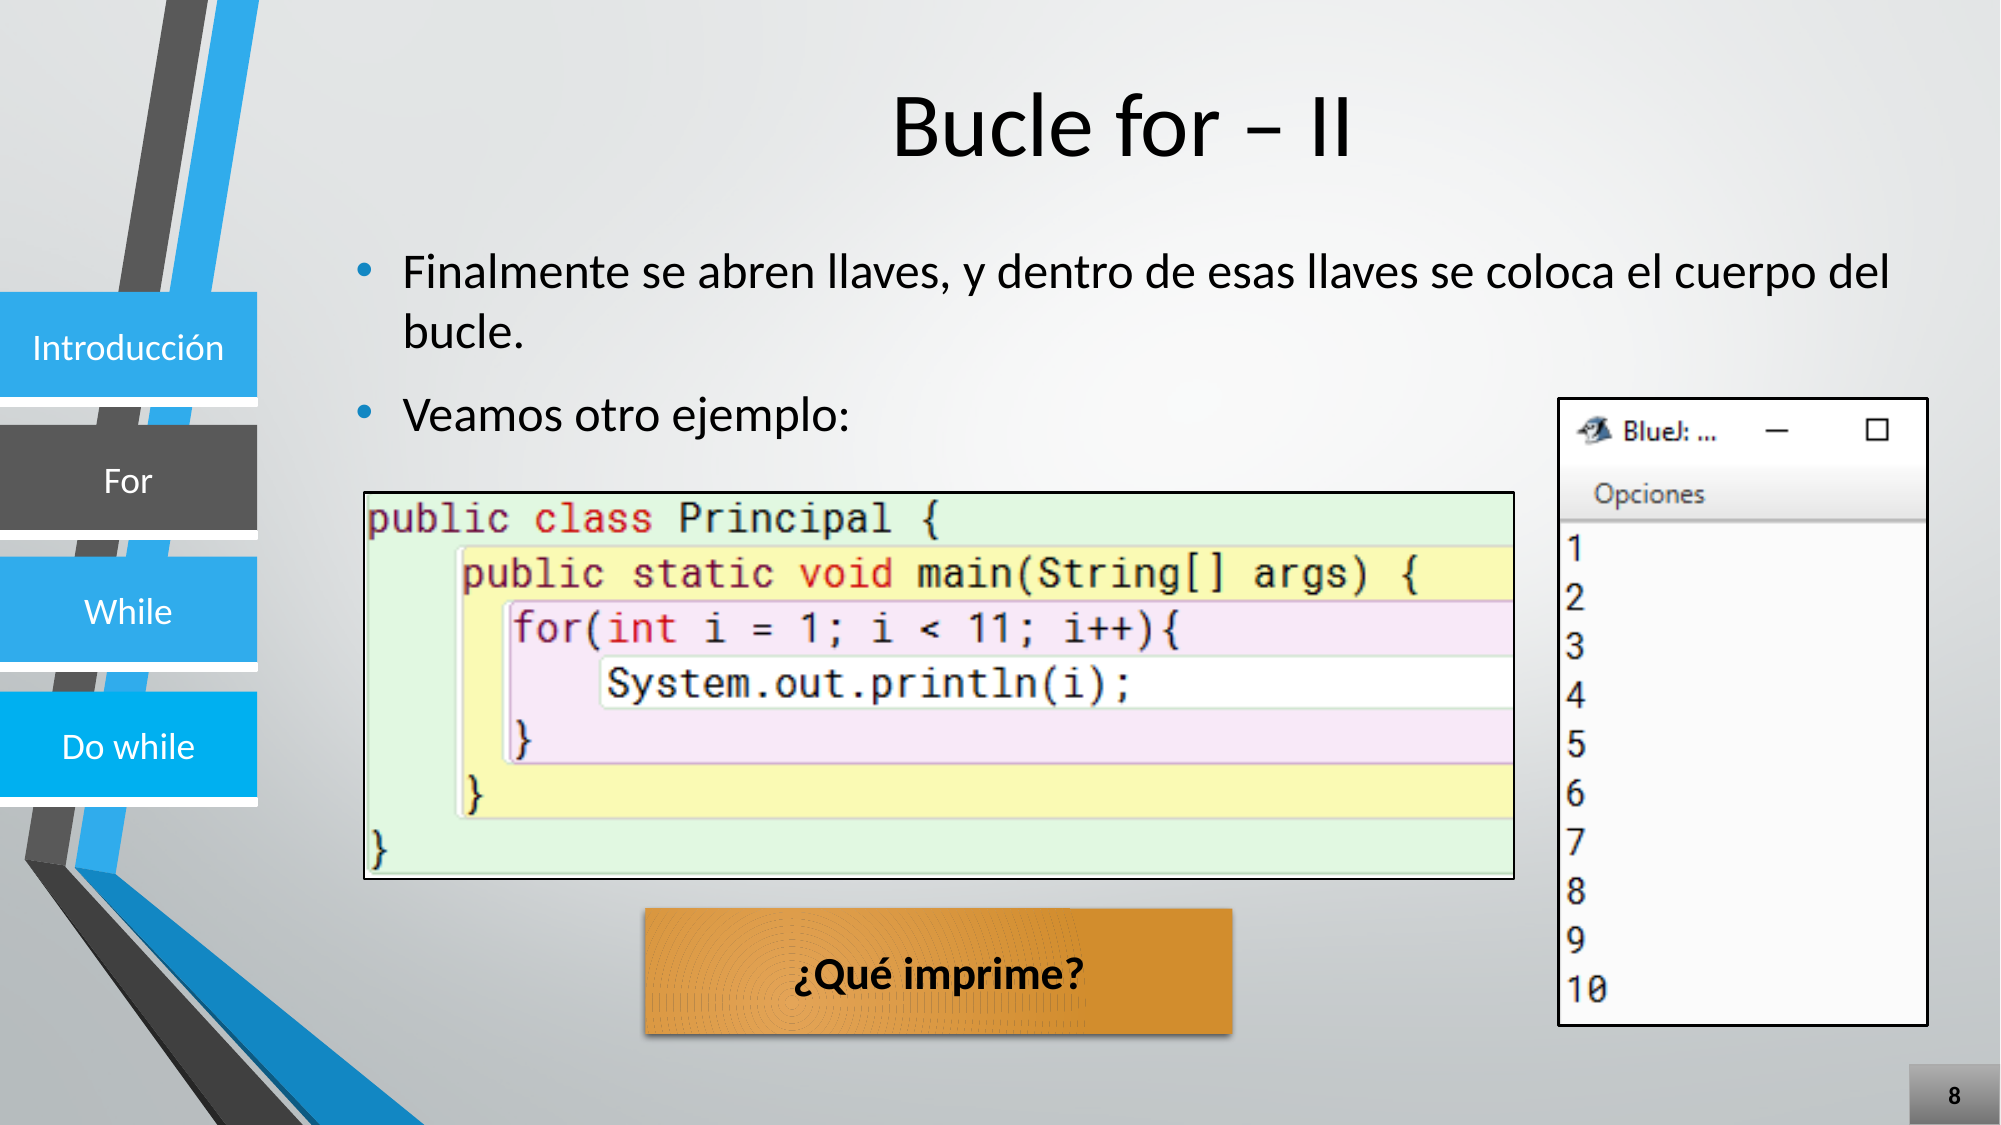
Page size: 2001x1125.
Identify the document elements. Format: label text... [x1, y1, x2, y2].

title Bucle for – II [340, 36, 1927, 204]
slide_number 8 [1909, 1065, 2000, 1125]
text_box ¿Qué imprime? [645, 908, 1233, 1034]
picture [364, 493, 1513, 879]
list Finalmente se abren llaves, y dentro de esas llaves se coloca el cuerpo del bucle. Veamos otro ejemplo: [340, 231, 1927, 997]
picture [1559, 399, 1927, 1025]
